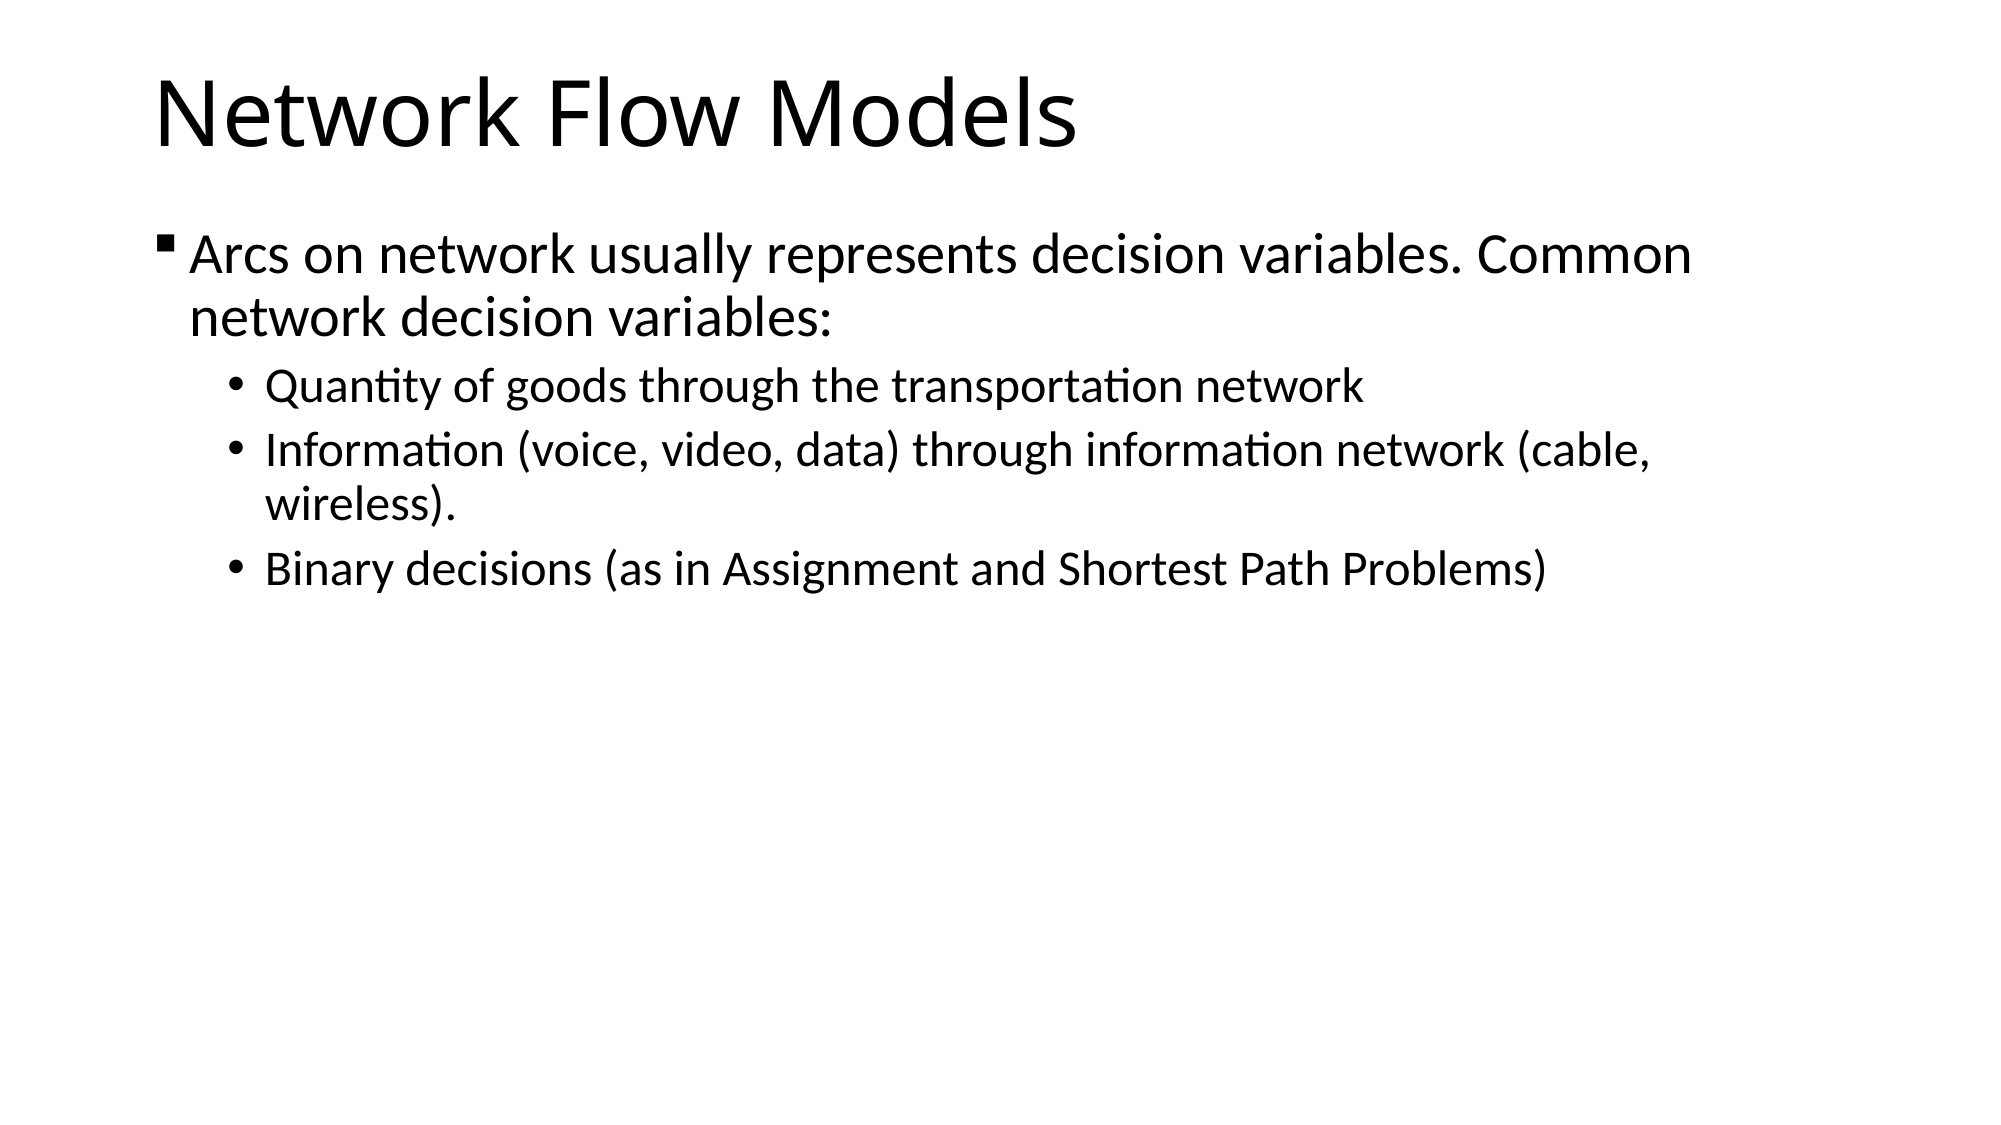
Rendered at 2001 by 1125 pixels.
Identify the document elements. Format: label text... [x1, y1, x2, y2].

title Network Flow Models [137, 59, 1863, 196]
list Arcs on network usually represents decision variables. Common network decision variables: Quantity of goods through the transportation network Information (voice, video, data) through information network (cable, wireless). Binary decisions (as in Assignment and Shortest Path Problems) [137, 215, 1863, 1050]
